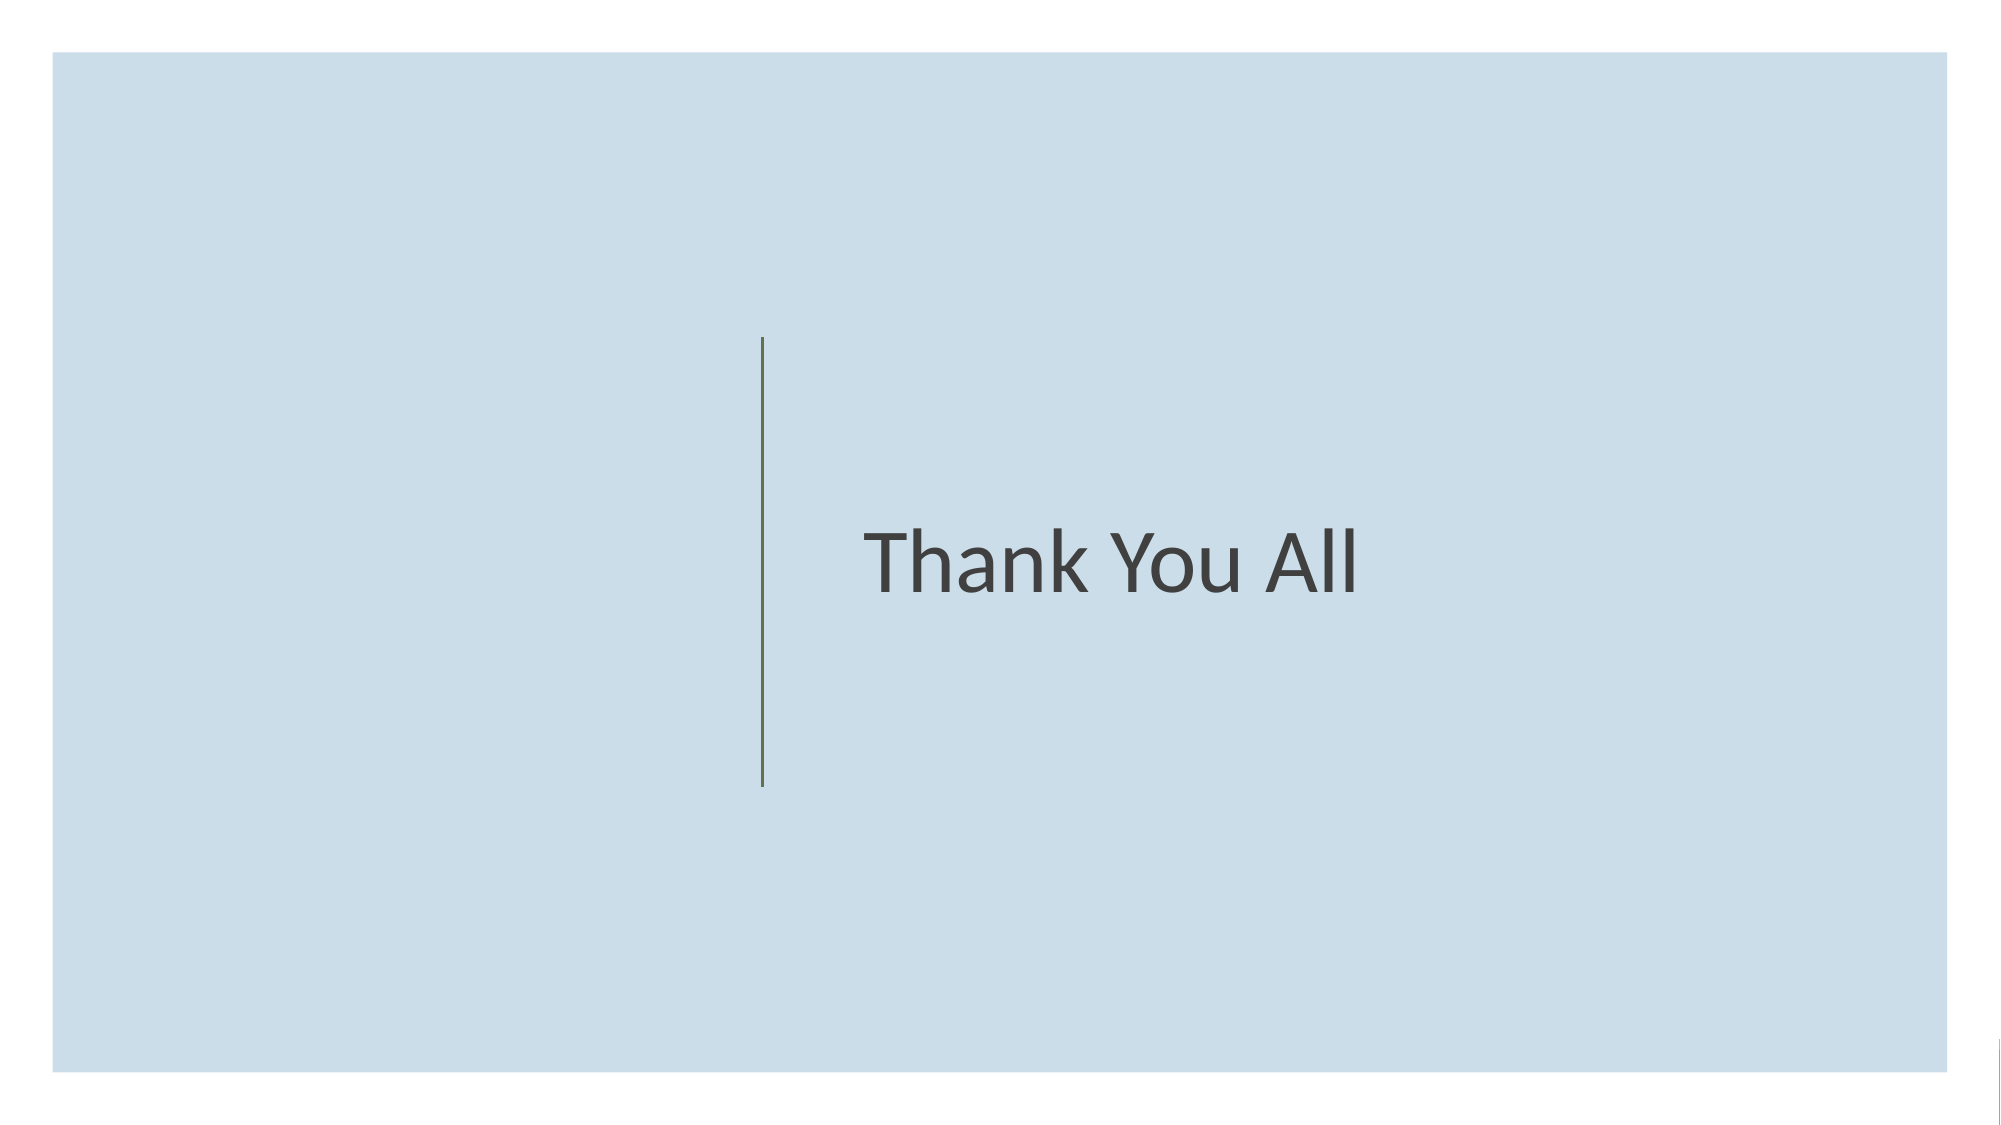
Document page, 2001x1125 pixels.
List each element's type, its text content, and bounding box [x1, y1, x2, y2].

list Thank You All [842, 158, 1849, 969]
text_box [0, 0, 2000, 1125]
text_box [51, 51, 1948, 1074]
